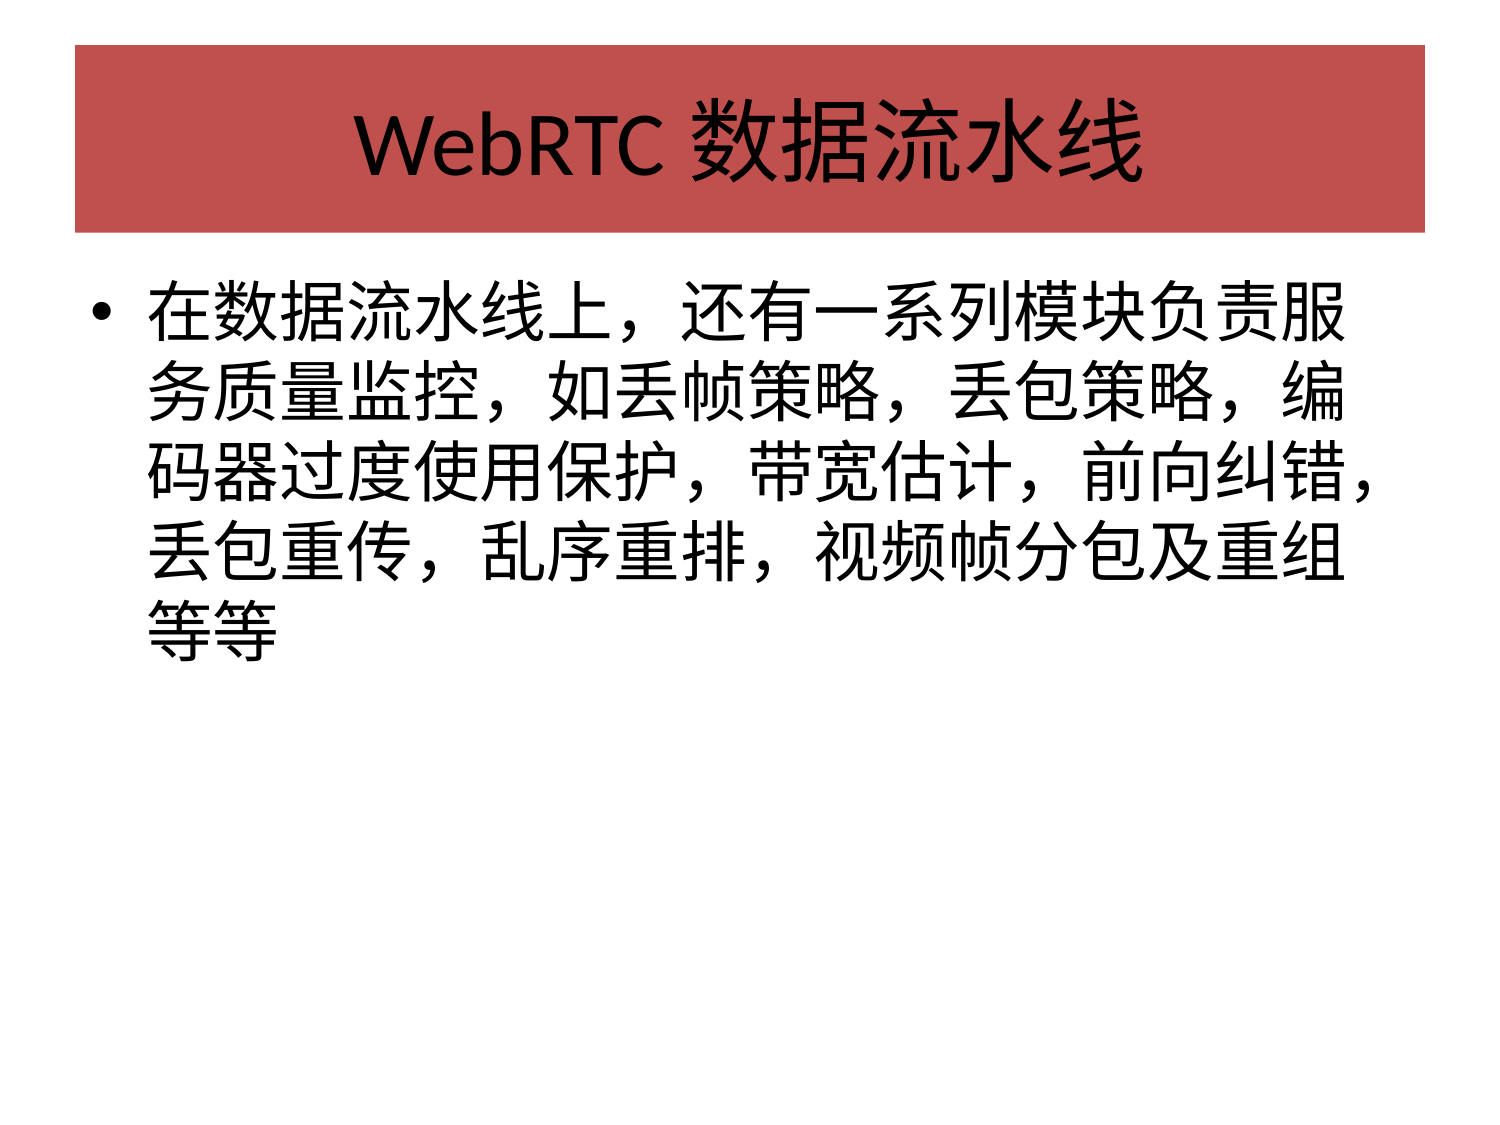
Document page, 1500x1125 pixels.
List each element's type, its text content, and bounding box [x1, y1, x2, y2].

list 在数据流水线上，还有一系列模块负责服务质量监控，如丢帧策略，丢包策略，编码器过度使用保护，带宽估计，前向纠错，丢包重传，乱序重排，视频帧分包及重组等等 [75, 262, 1425, 1005]
title WebRTC数据流水线 [75, 45, 1425, 233]
